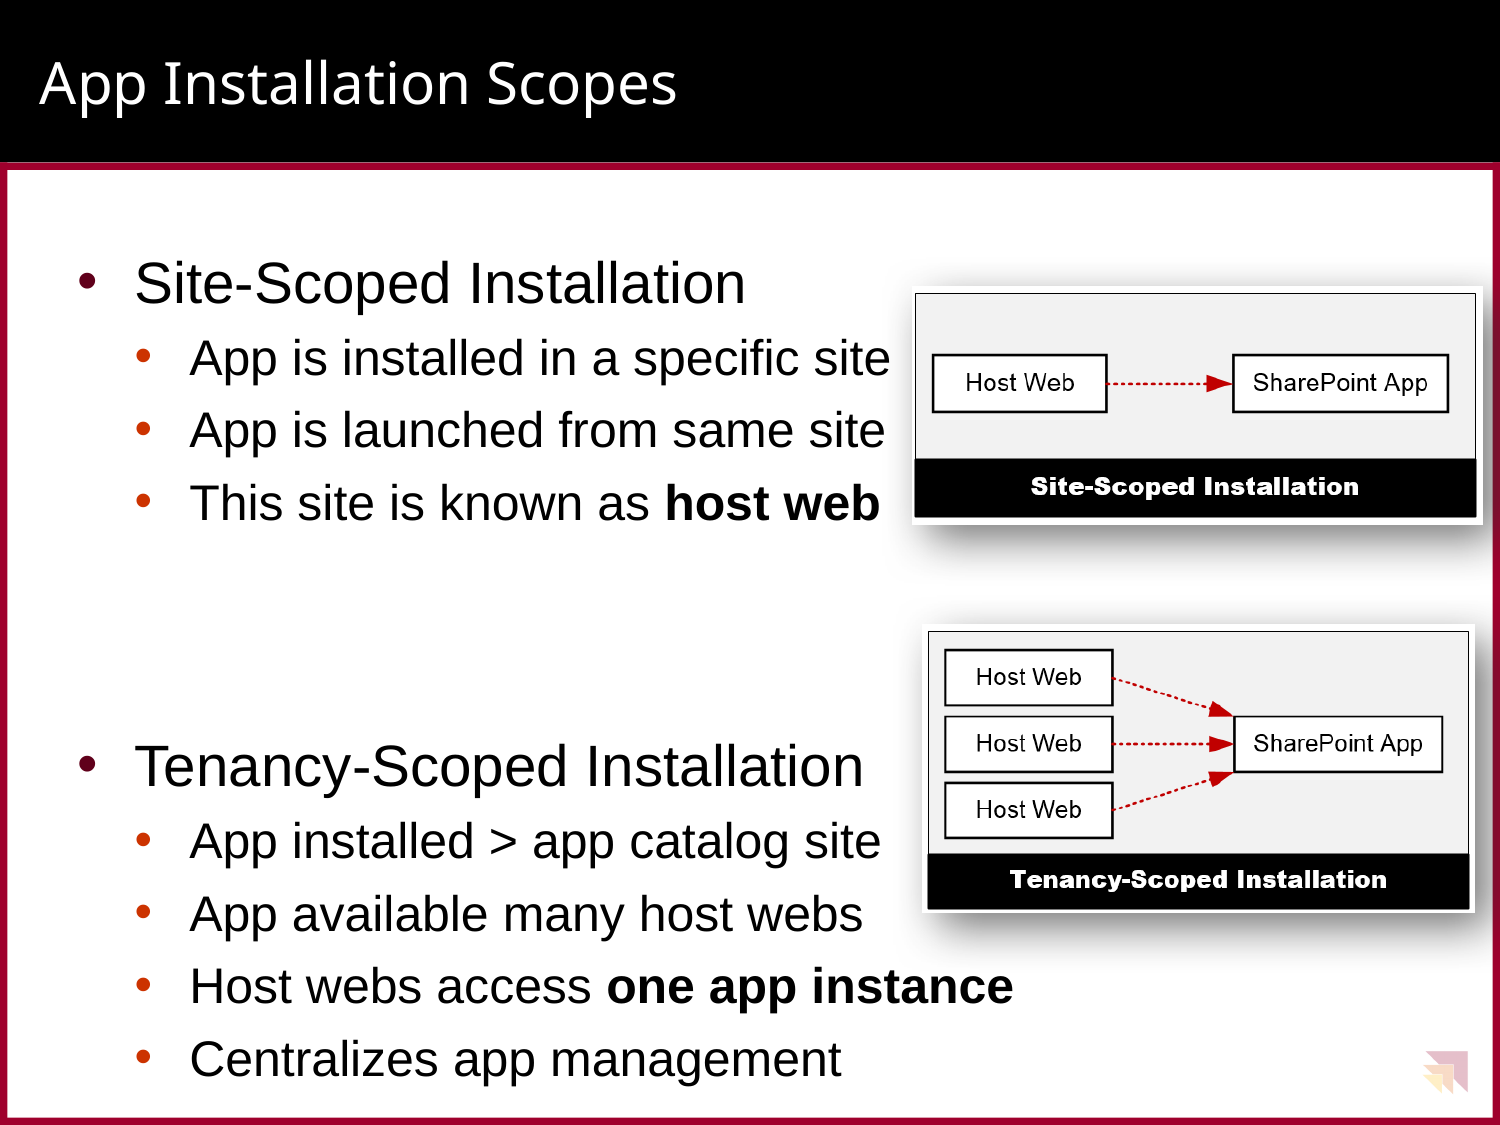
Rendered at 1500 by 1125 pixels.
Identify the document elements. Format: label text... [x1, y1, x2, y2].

picture [922, 624, 1476, 913]
list Site-Scoped Installation App is installed in a specific site App is launched from same site This site is known as host web Tenancy-Scoped Installation App installed > app catalog site App available many host webs Host webs access one app instance Centralizes app management [62, 237, 1438, 1088]
title App Installation Scopes [24, 12, 1438, 150]
picture [912, 286, 1483, 526]
